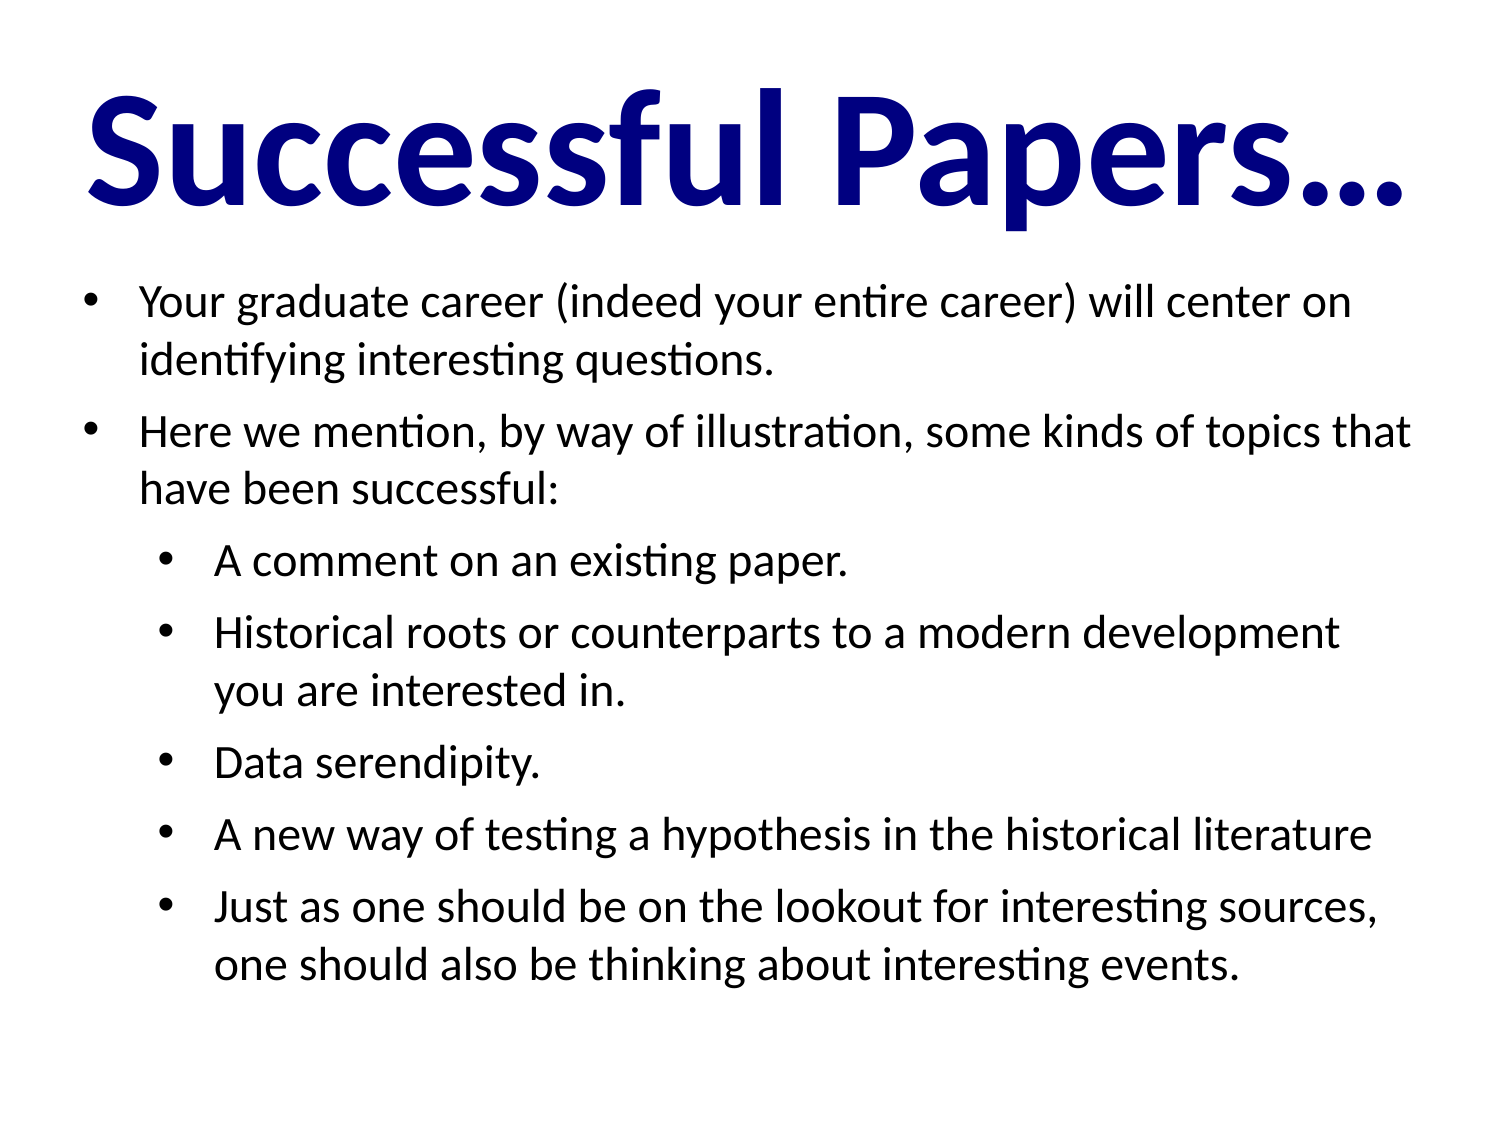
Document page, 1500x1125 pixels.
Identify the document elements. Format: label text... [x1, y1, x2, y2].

title Successful Papers… [74, 14, 1426, 261]
list Your graduate career (indeed your entire career) will center on identifying interesting questions. Here we mention, by way of illustration, some kinds of topics that have been successful: A comment on an existing paper. Historical roots or counterparts to a modern development you are interested in. Data serendipity. A new way of testing a hypothesis in the historical literature Just as one should be on the lookout for interesting sources, one should also be thinking about interesting events. [74, 261, 1426, 1095]
